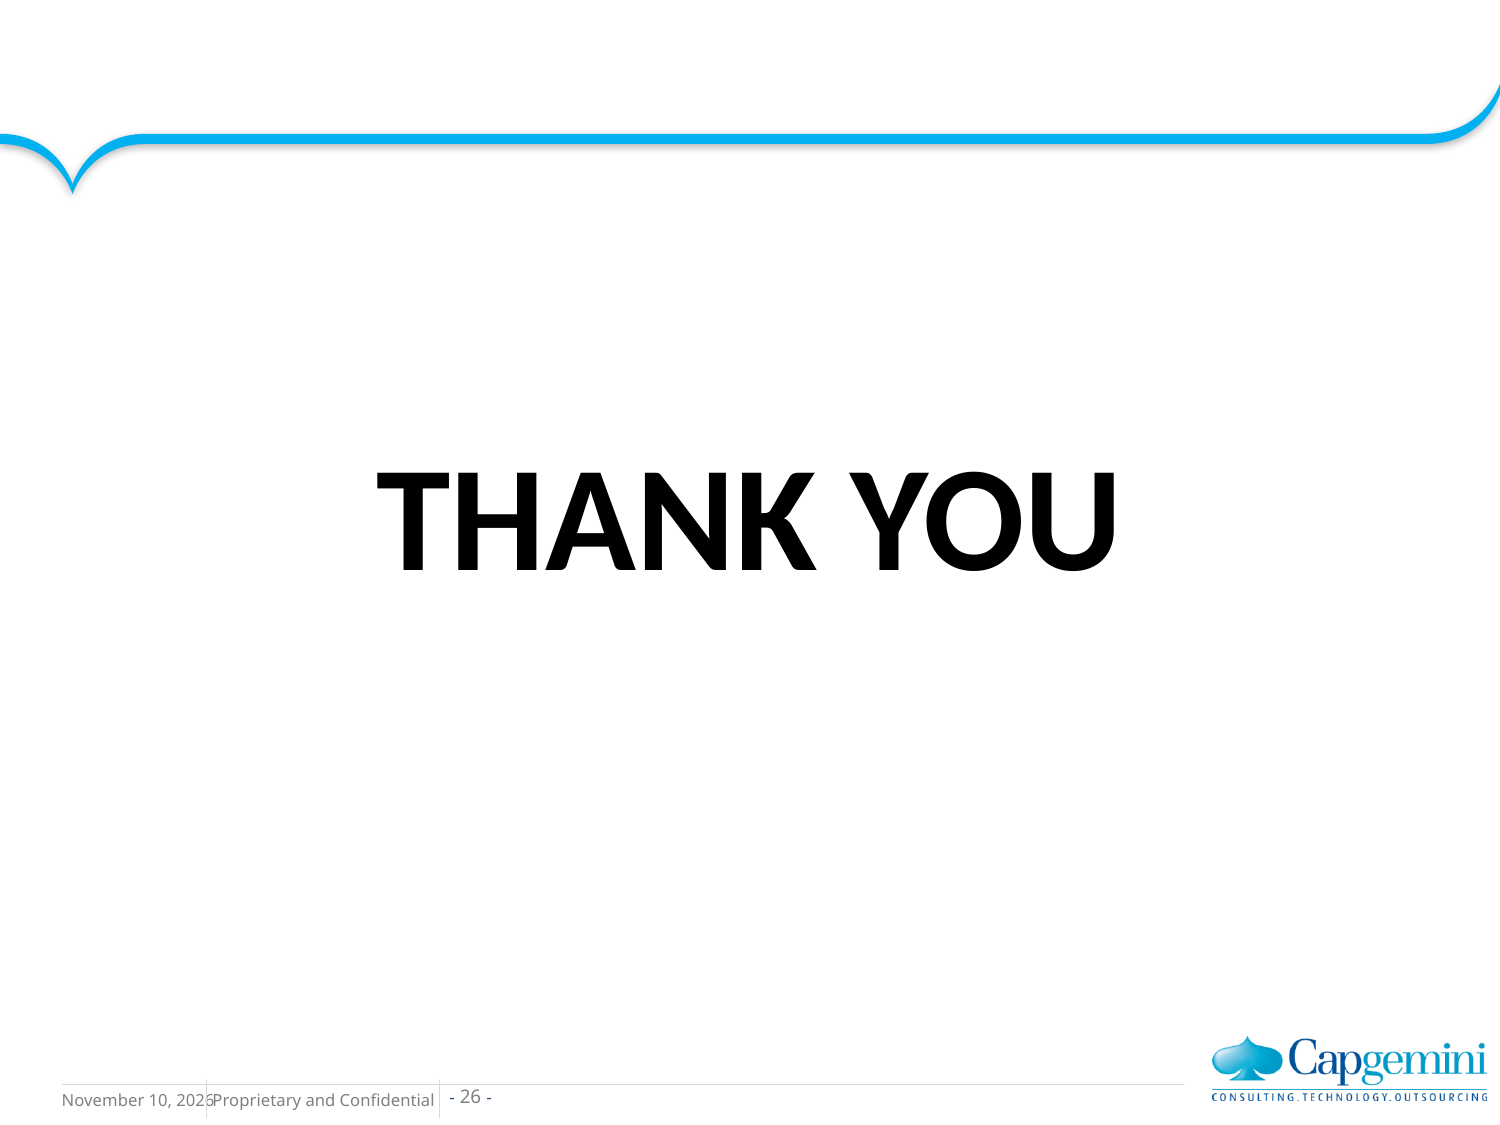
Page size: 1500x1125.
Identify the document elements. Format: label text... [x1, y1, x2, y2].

picture [1212, 1036, 1487, 1101]
text_box THANK YOU [361, 412, 1139, 608]
